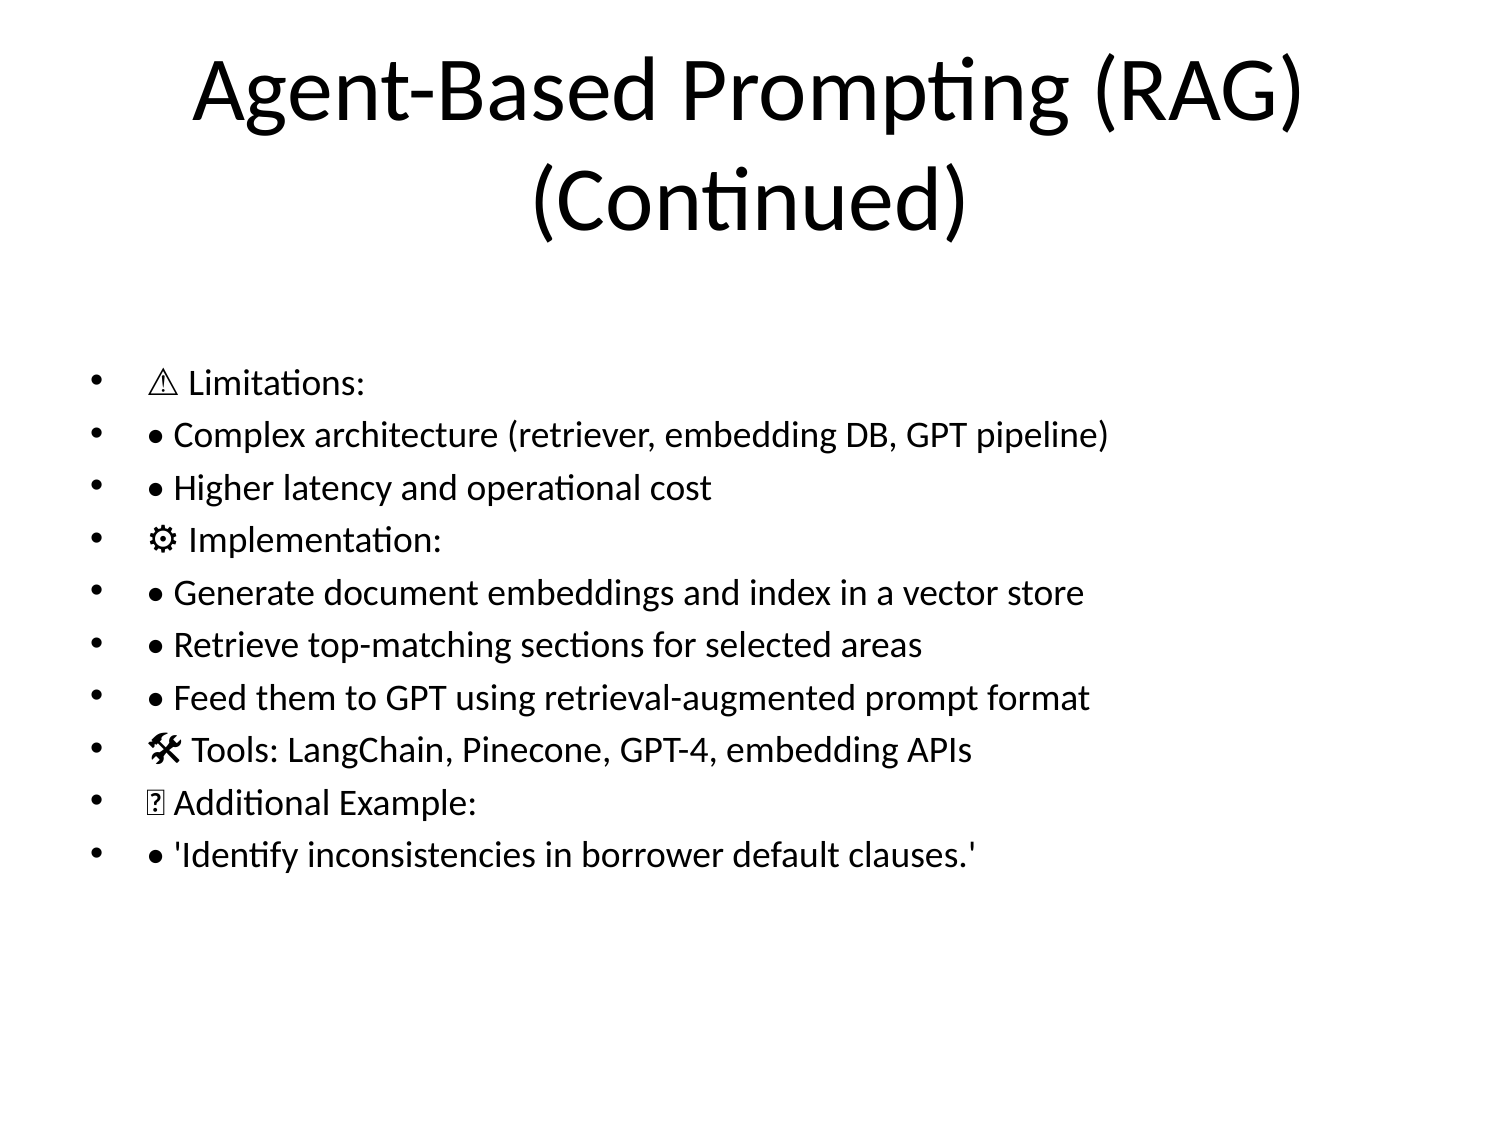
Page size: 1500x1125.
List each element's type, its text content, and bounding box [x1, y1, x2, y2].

title Agent-Based Prompting (RAG) (Continued) [75, 45, 1425, 233]
list ⚠️ Limitations: • Complex architecture (retriever, embedding DB, GPT pipeline) • Higher latency and operational cost ⚙️ Implementation: • Generate document embeddings and index in a vector store • Retrieve top-matching sections for selected areas • Feed them to GPT using retrieval-augmented prompt format 🛠️ Tools: LangChain, Pinecone, GPT-4, embedding APIs 📘 Additional Example: • 'Identify inconsistencies in borrower default clauses.' [75, 262, 1425, 1005]
